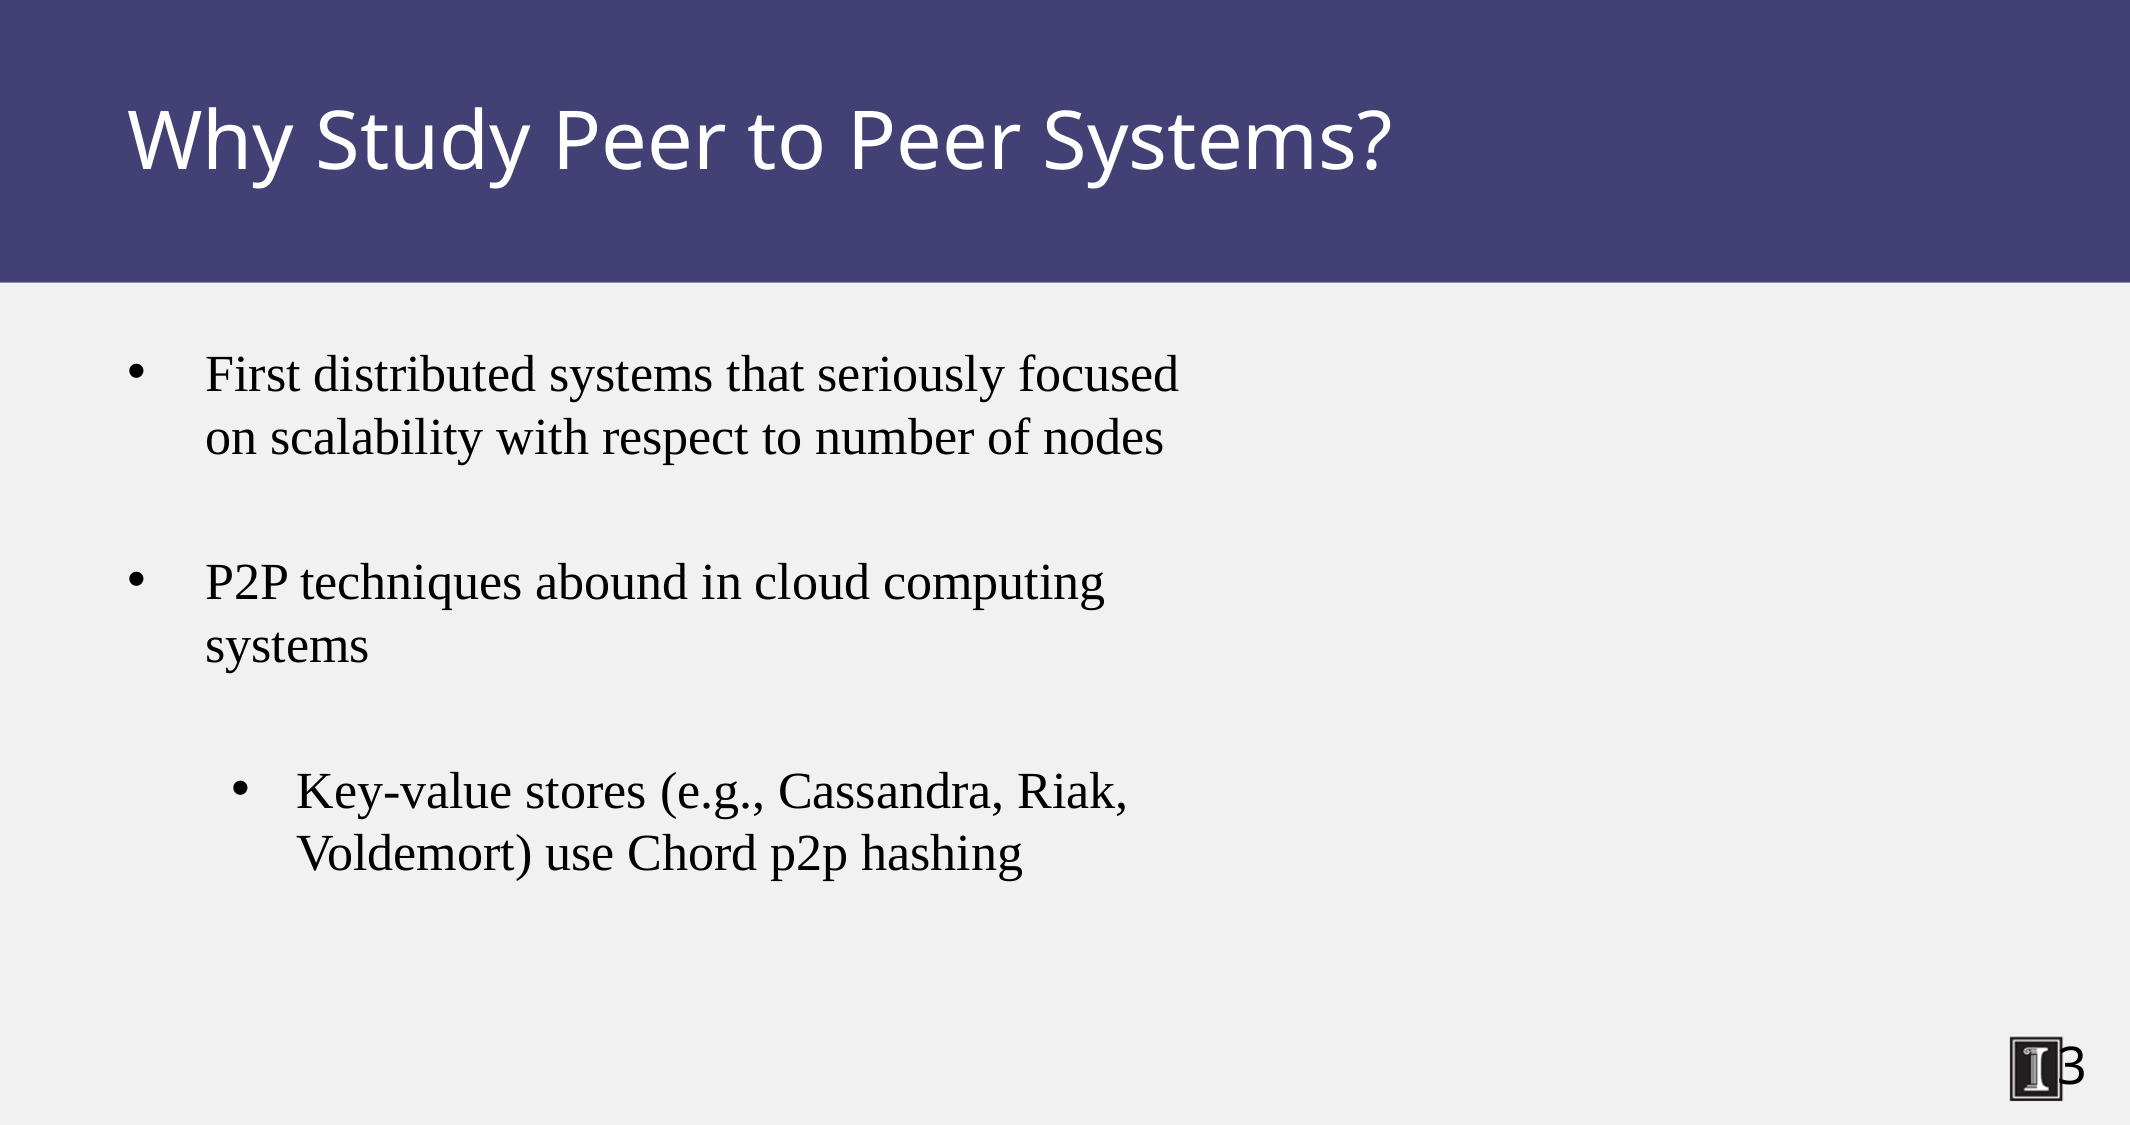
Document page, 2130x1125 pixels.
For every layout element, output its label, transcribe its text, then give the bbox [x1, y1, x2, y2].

picture [0, 0, 2130, 1125]
list First distributed systems that seriously focused on scalability with respect to number of nodes P2P techniques abound in cloud computing systems Key-value stores (e.g., Cassandra, Riak, Voldemort) use Chord p2p hashing [106, 329, 1261, 1030]
title Why Study Peer to Peer Systems? [106, 45, 2059, 230]
text_box 3 [2014, 1024, 2103, 1088]
